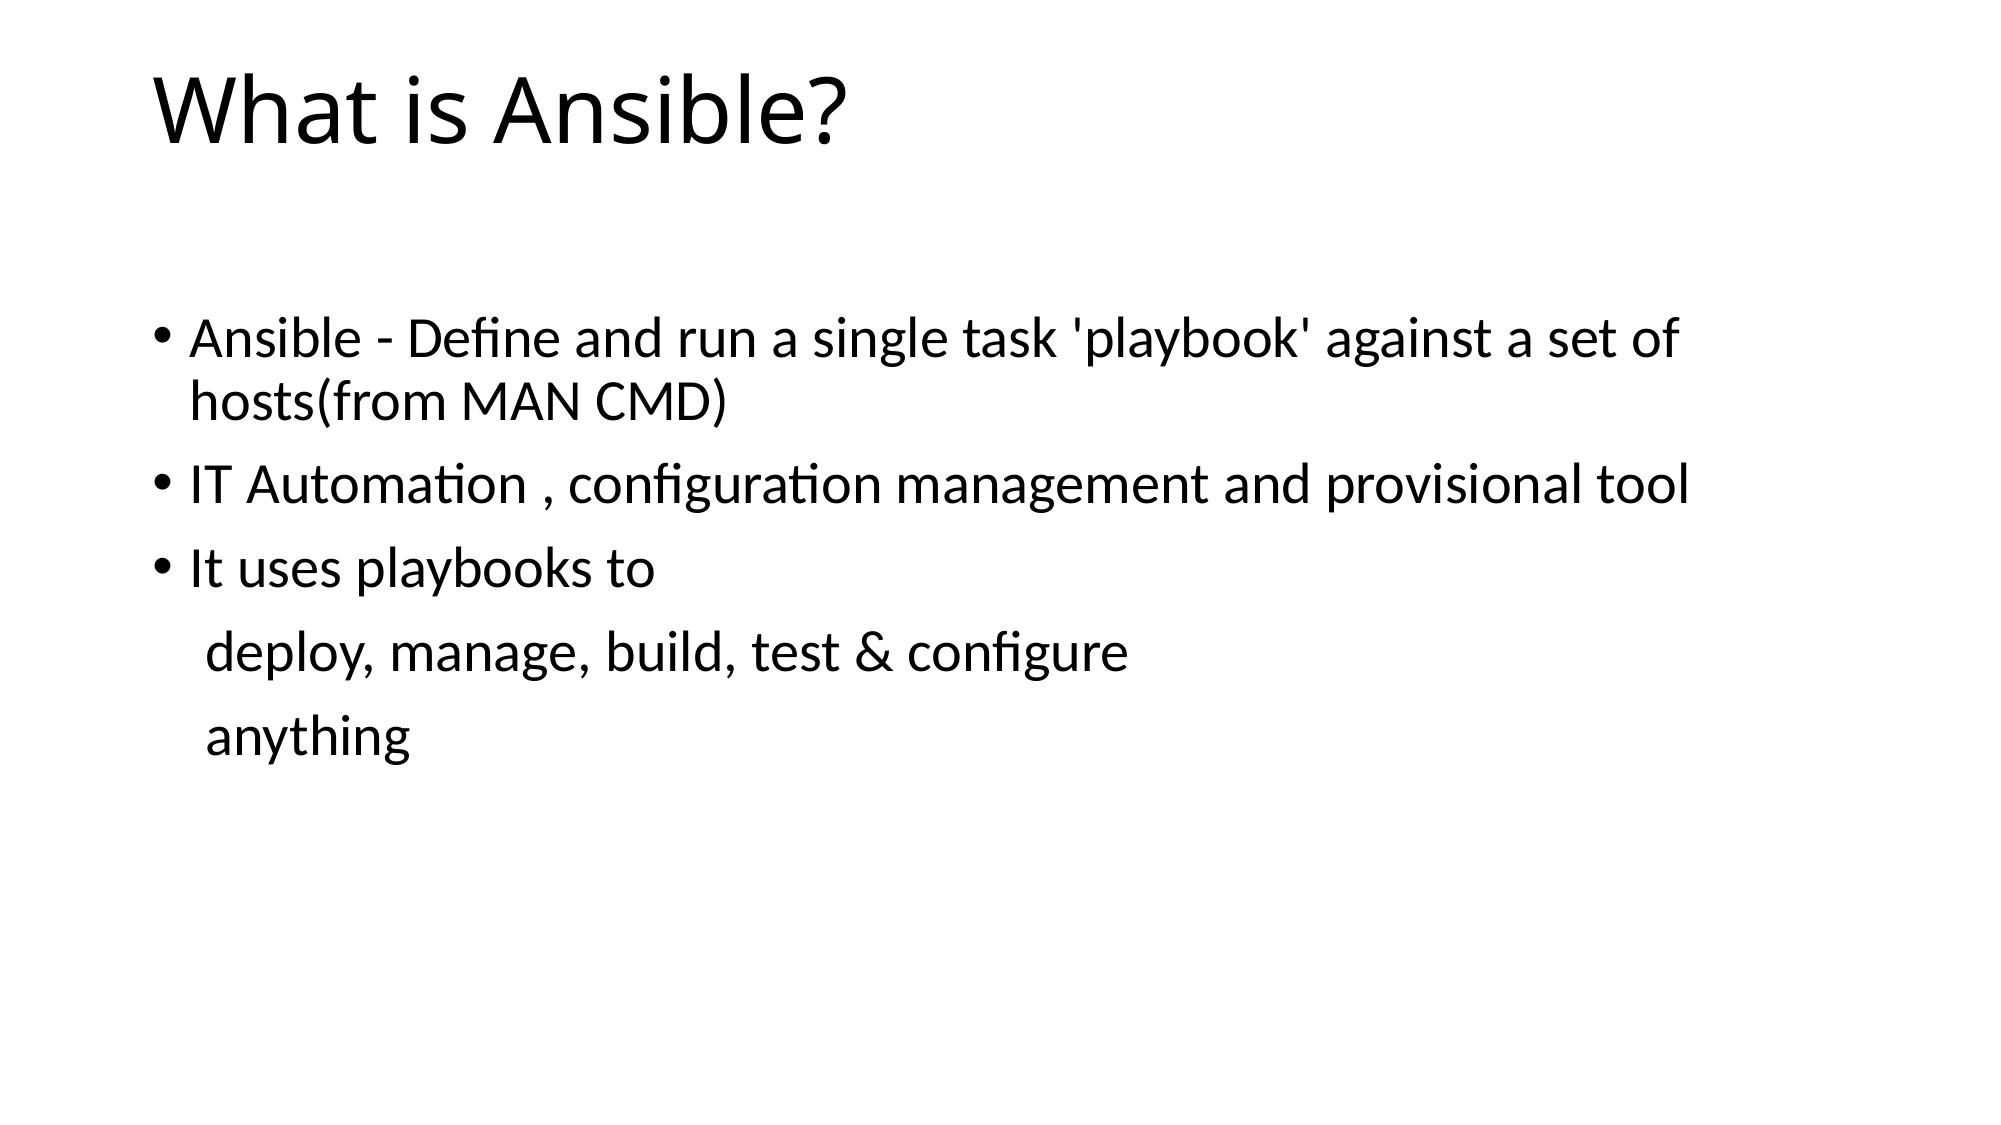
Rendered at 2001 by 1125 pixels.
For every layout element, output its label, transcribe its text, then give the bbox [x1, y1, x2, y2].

list Ansible - Define and run a single task 'playbook' against a set of hosts(from MAN CMD) IT Automation , configuration management and provisional tool It uses playbooks to deploy, manage, build, test & configure anything [137, 299, 1863, 1014]
title What is Ansible? [137, 59, 1863, 278]
